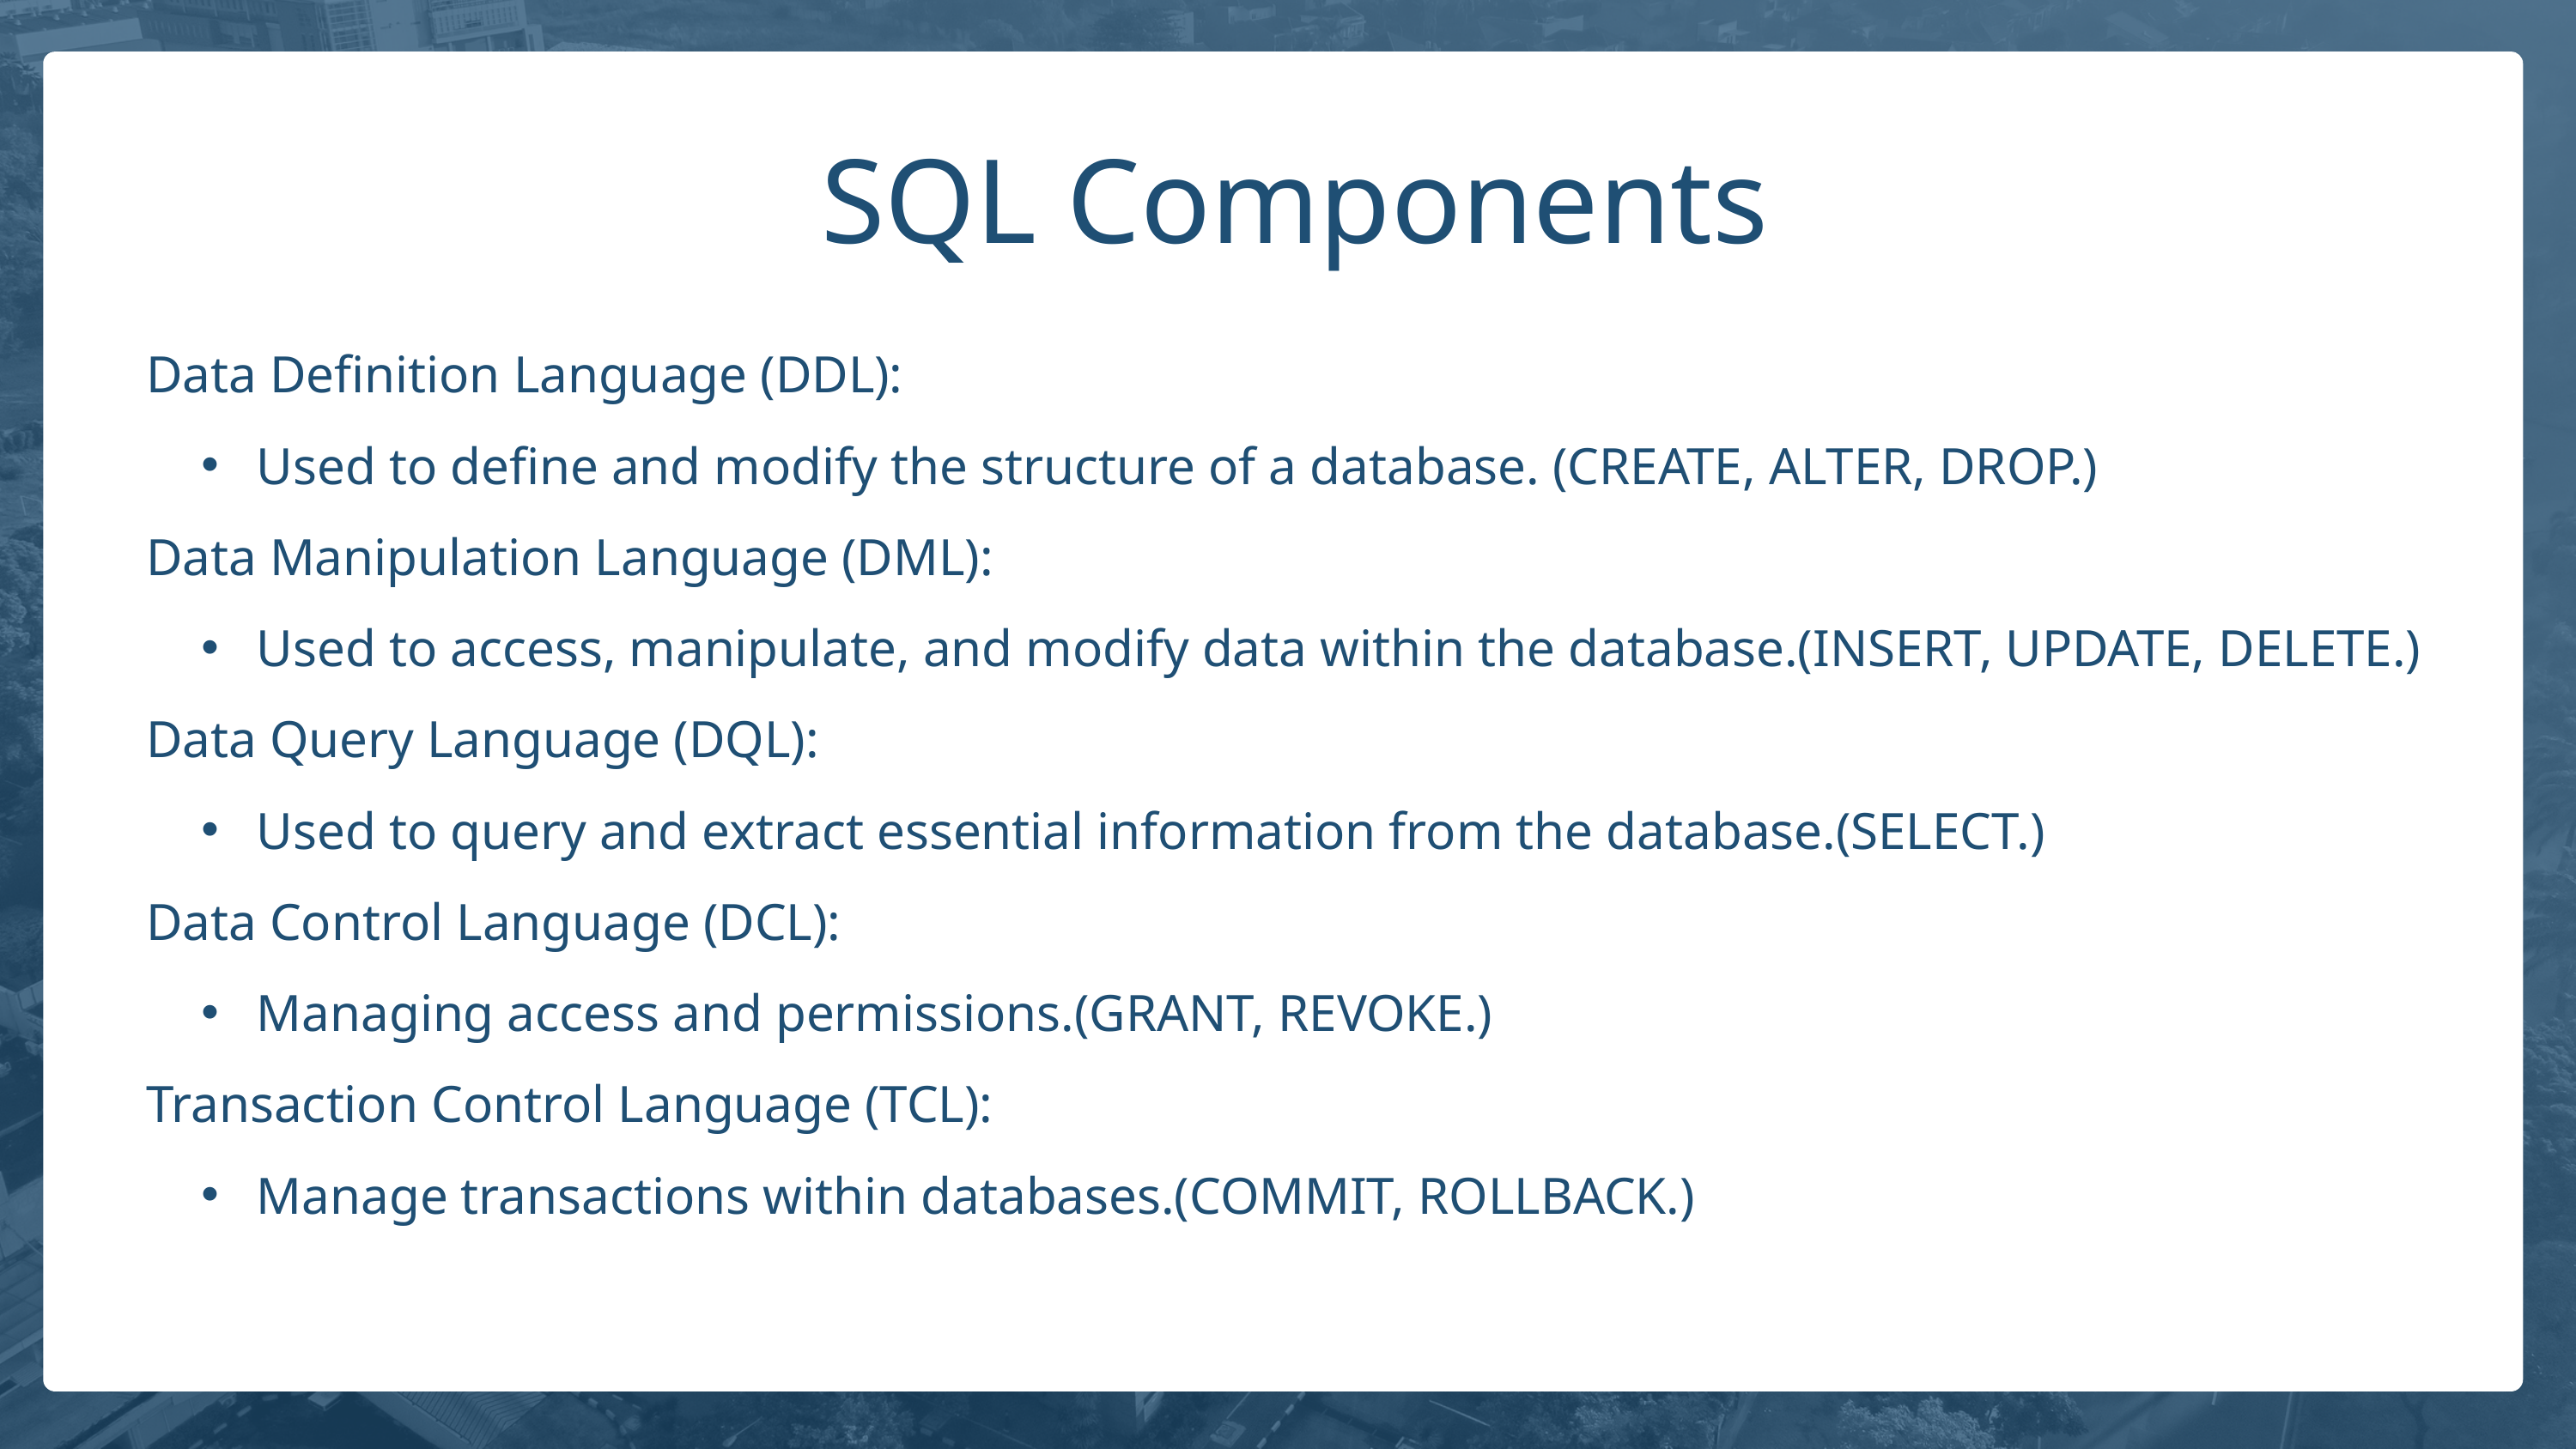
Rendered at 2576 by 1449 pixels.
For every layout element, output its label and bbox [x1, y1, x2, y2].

text_box [42, 51, 2524, 1392]
text_box [0, 0, 2576, 1449]
